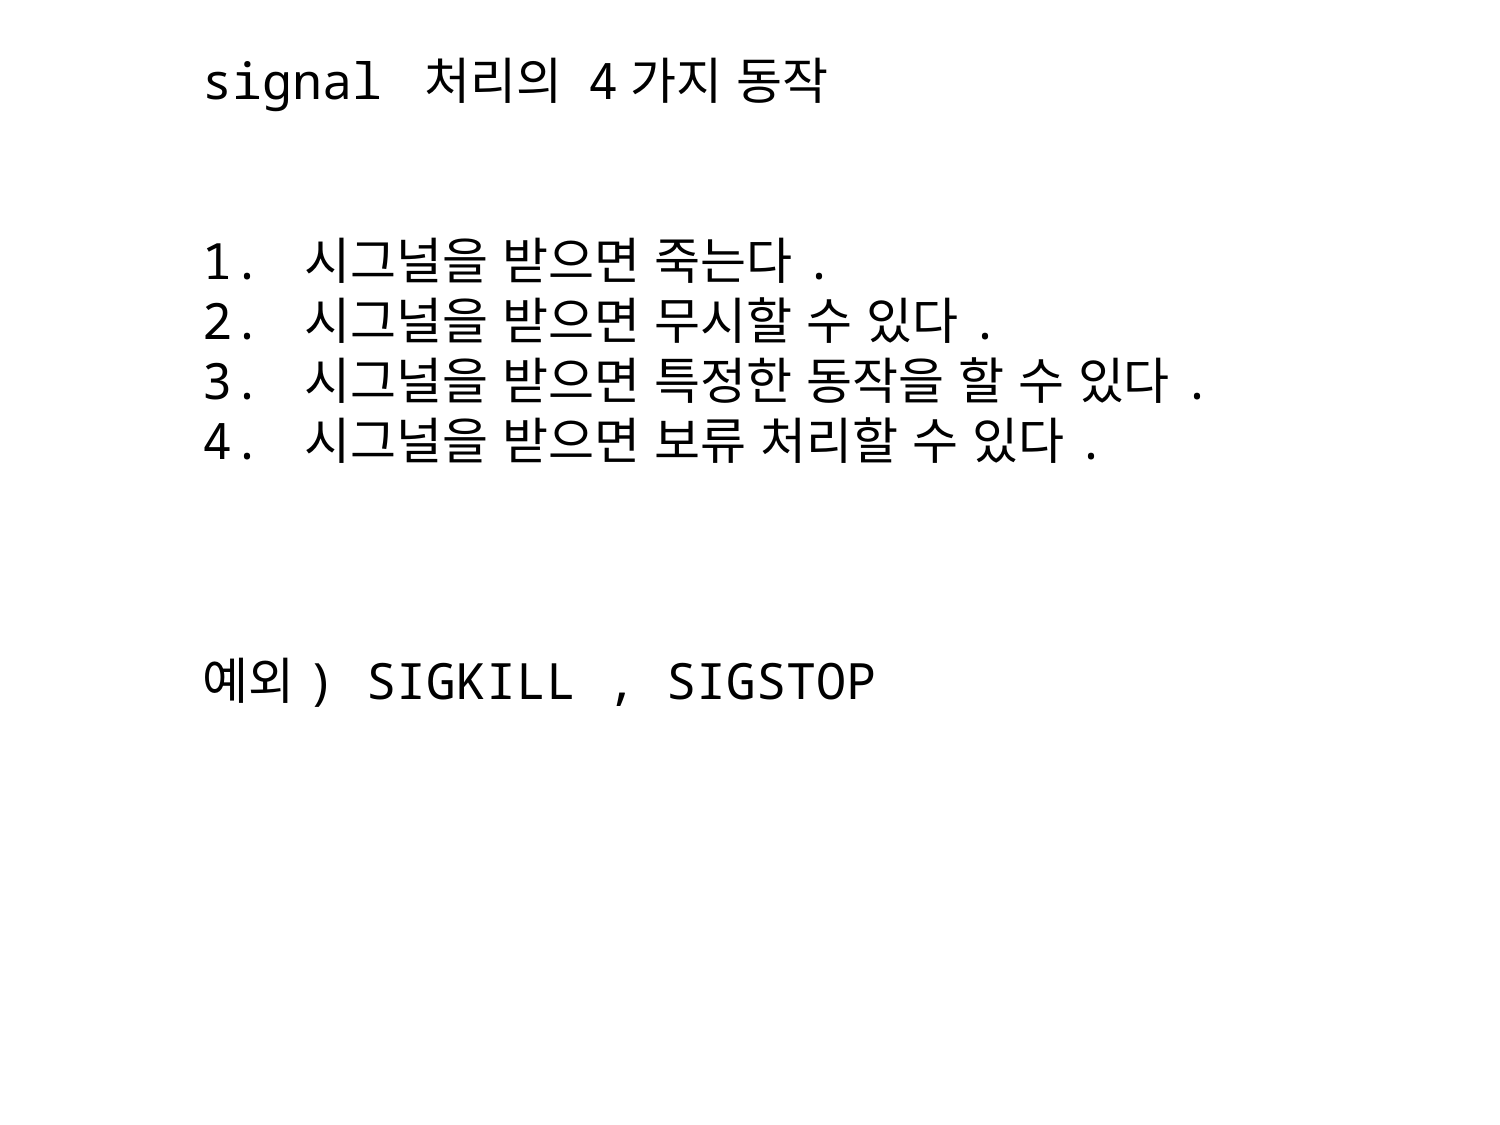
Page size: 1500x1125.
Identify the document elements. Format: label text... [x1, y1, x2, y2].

text_box signal 처리의 4가지 동작 1. 시그널을 받으면 죽는다. 2. 시그널을 받으면 무시할 수 있다. 3. 시그널을 받으면 특정한 동작을 할 수 있다. 4. 시그널을 받으면 보류 처리할 수 있다. 예외) SIGKILL , SIGSTOP [187, 42, 1228, 718]
